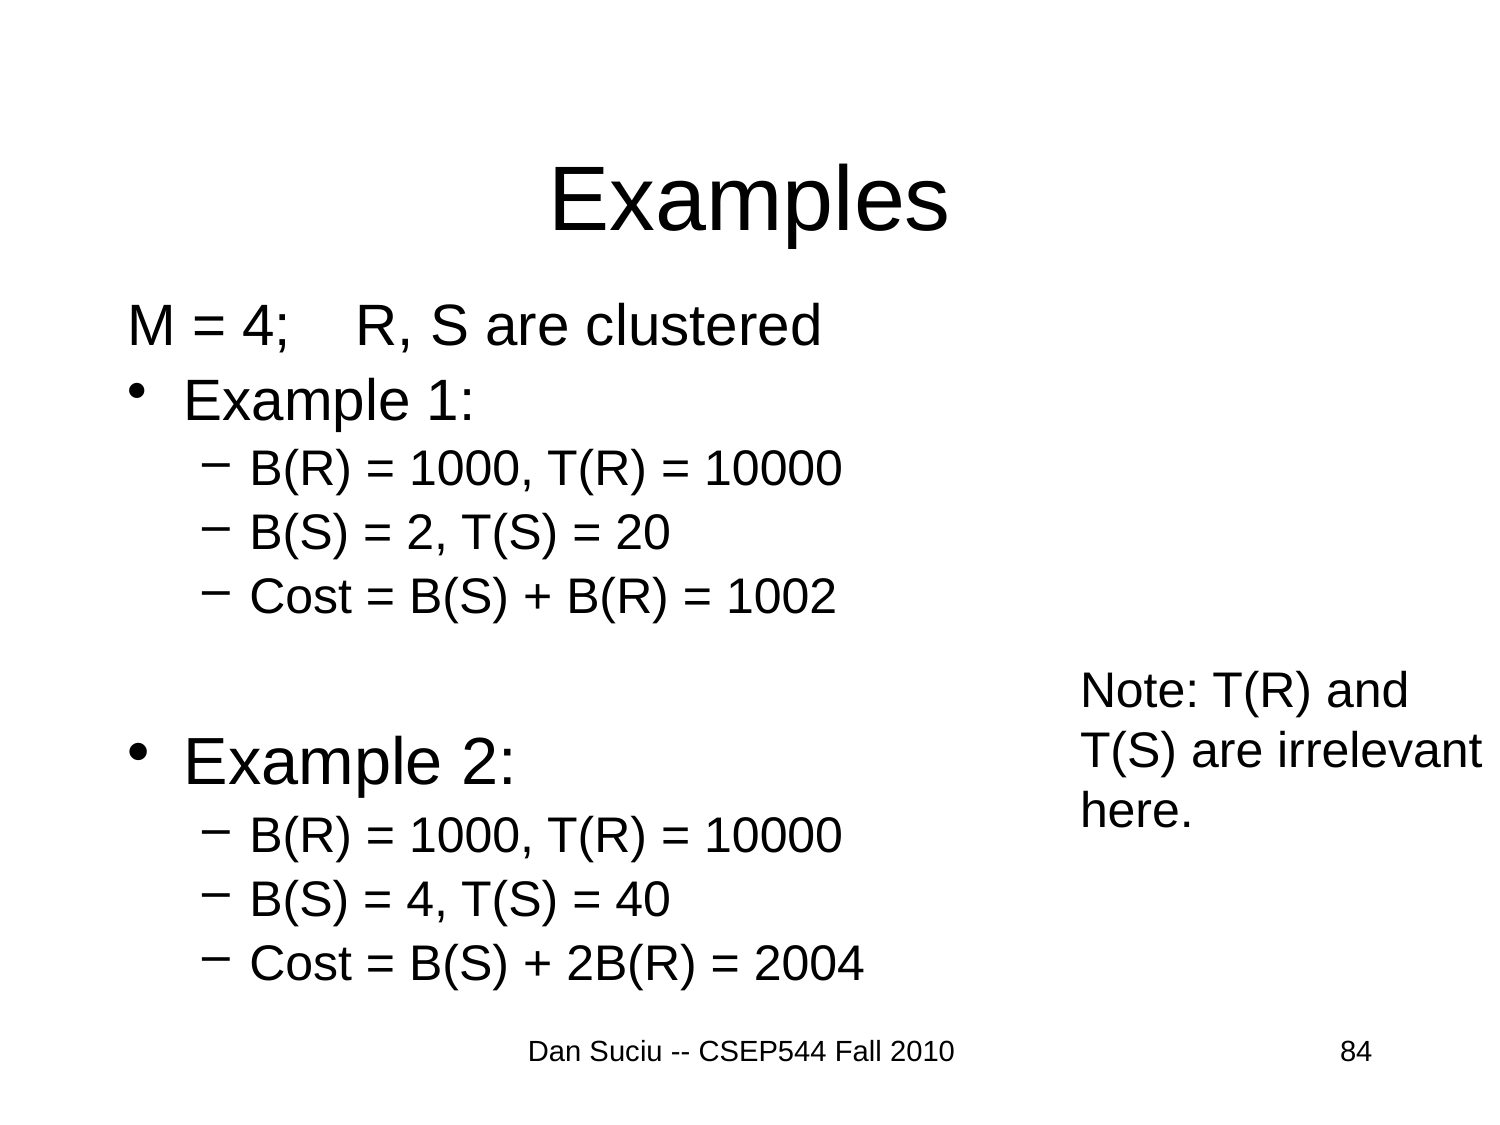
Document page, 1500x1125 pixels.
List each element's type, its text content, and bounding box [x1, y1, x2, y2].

text_box Note: T(R) and T(S) are irrelevant here. [1065, 649, 1498, 845]
title Examples [112, 99, 1388, 287]
footer Dan Suciu -- CSEP544 Fall 2010 [512, 1024, 988, 1101]
slide_number 84 [1074, 1024, 1388, 1101]
list M = 4; R, S are clustered Example 1: B(R) = 1000, T(R) = 10000 B(S) = 2, T(S) = 20 Cost = B(S) + B(R) = 1002 Example 2: B(R) = 1000, T(R) = 10000 B(S) = 4, T(S) = 40 Cost = B(S) + 2B(R) = 2004 [112, 287, 1388, 963]
